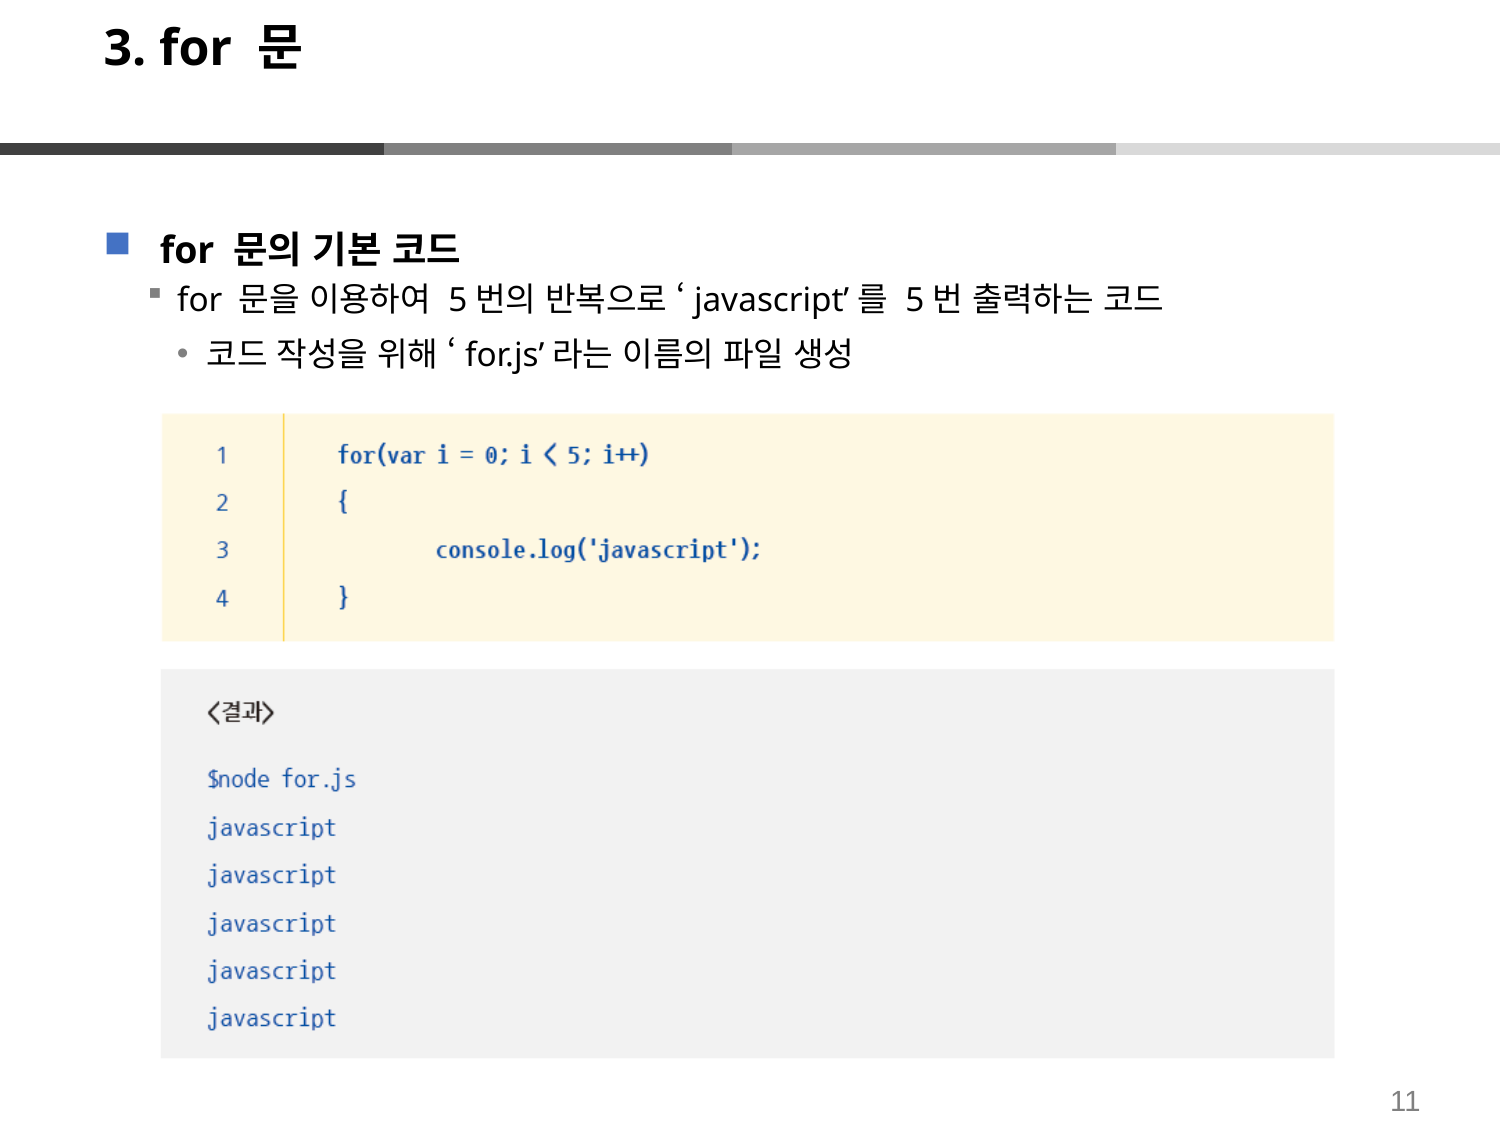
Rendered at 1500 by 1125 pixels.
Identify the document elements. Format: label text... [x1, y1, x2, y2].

list for 문의 기본 코드 for 문을 이용하여 5번의 반복으로 ‘javascript’를 5번 출력하는 코드 코드 작성을 위해 ‘for.js’라는 이름의 파일 생성 [88, 196, 1436, 1083]
title 3. for 문 [88, 30, 1211, 121]
picture [150, 397, 1350, 1075]
